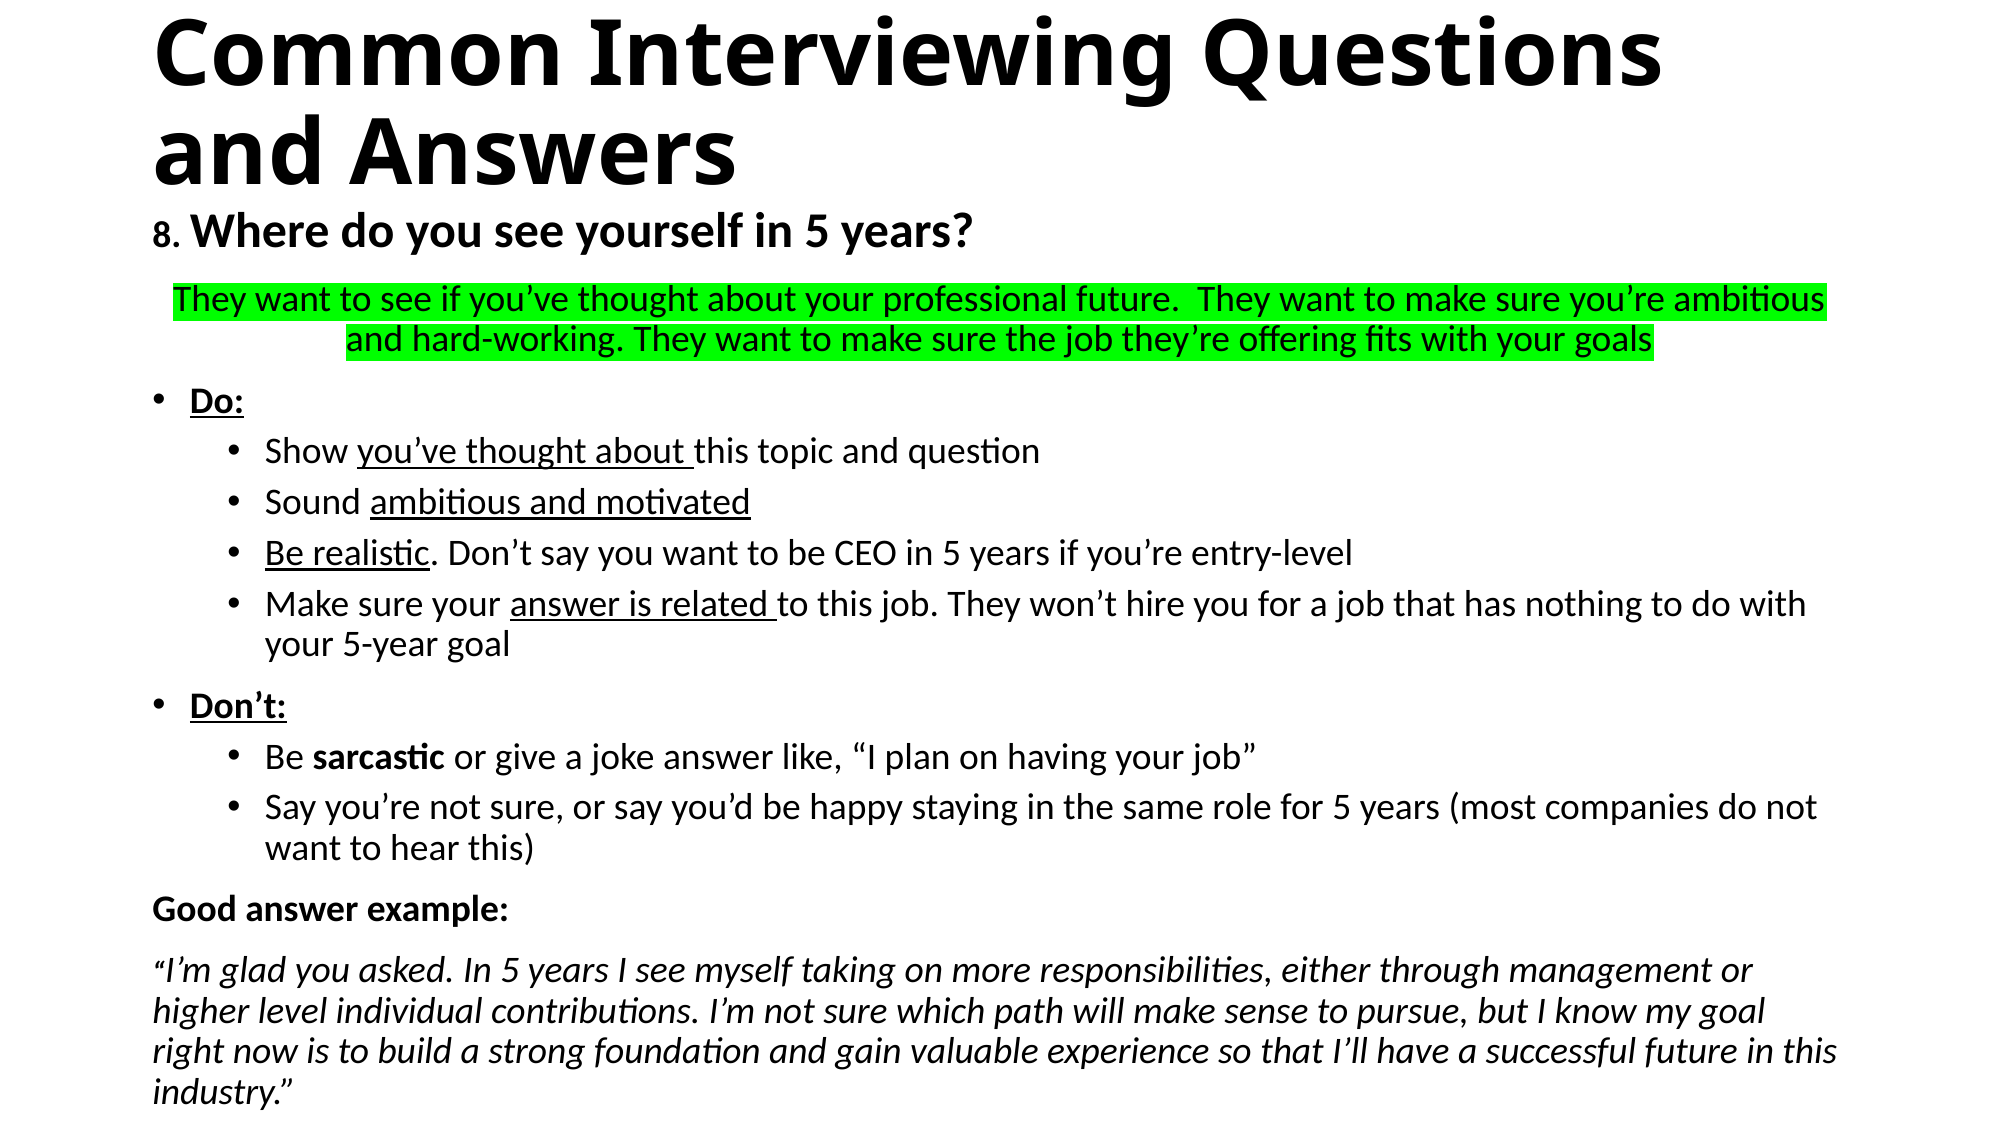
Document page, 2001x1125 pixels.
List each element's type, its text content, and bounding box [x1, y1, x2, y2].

list 8. Where do you see yourself in 5 years? They want to see if you’ve thought about your professional future. They want to make sure you’re ambitious and hard-working. They want to make sure the job they’re offering fits with your goals Do: Show you’ve thought about this topic and question Sound ambitious and motivated Be realistic. Don’t say you want to be CEO in 5 years if you’re entry-level Make sure your answer is related to this job. They won’t hire you for a job that has nothing to do with your 5-year goal Don’t: Be sarcastic or give a joke answer like, “I plan on having your job” Say you’re not sure, or say you’d be happy staying in the same role for 5 years (most companies do not want to hear this) Good answer example: “I’m glad you asked. In 5 years I see myself taking on more responsibilities, either through management or higher level individual contributions. I’m not sure which path will make sense to pursue, but I know my goal right now is to build a strong foundation and gain valuable experience so that I’ll have a successful future in this industry.” [137, 196, 1863, 1080]
title Common Interviewing Questions and Answers [137, 23, 1863, 188]
